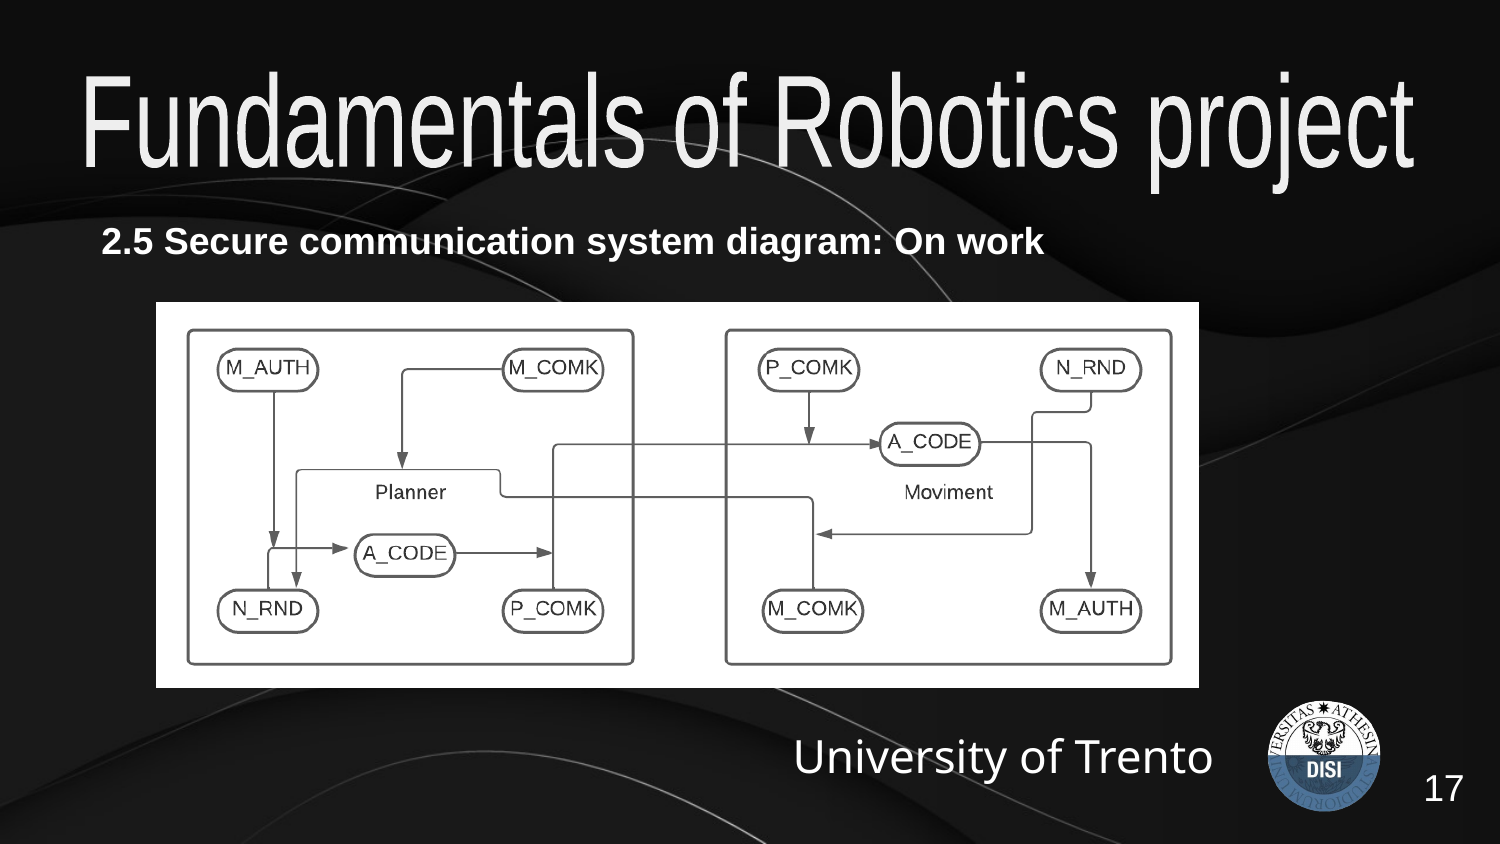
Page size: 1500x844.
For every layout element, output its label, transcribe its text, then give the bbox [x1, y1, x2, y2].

text_box University of Trento [777, 713, 1261, 799]
picture [0, 0, 1500, 844]
slide_number ‹#› [1364, 743, 1480, 830]
text_box 2.5 Secure communication system diagram: On work [86, 201, 1414, 277]
